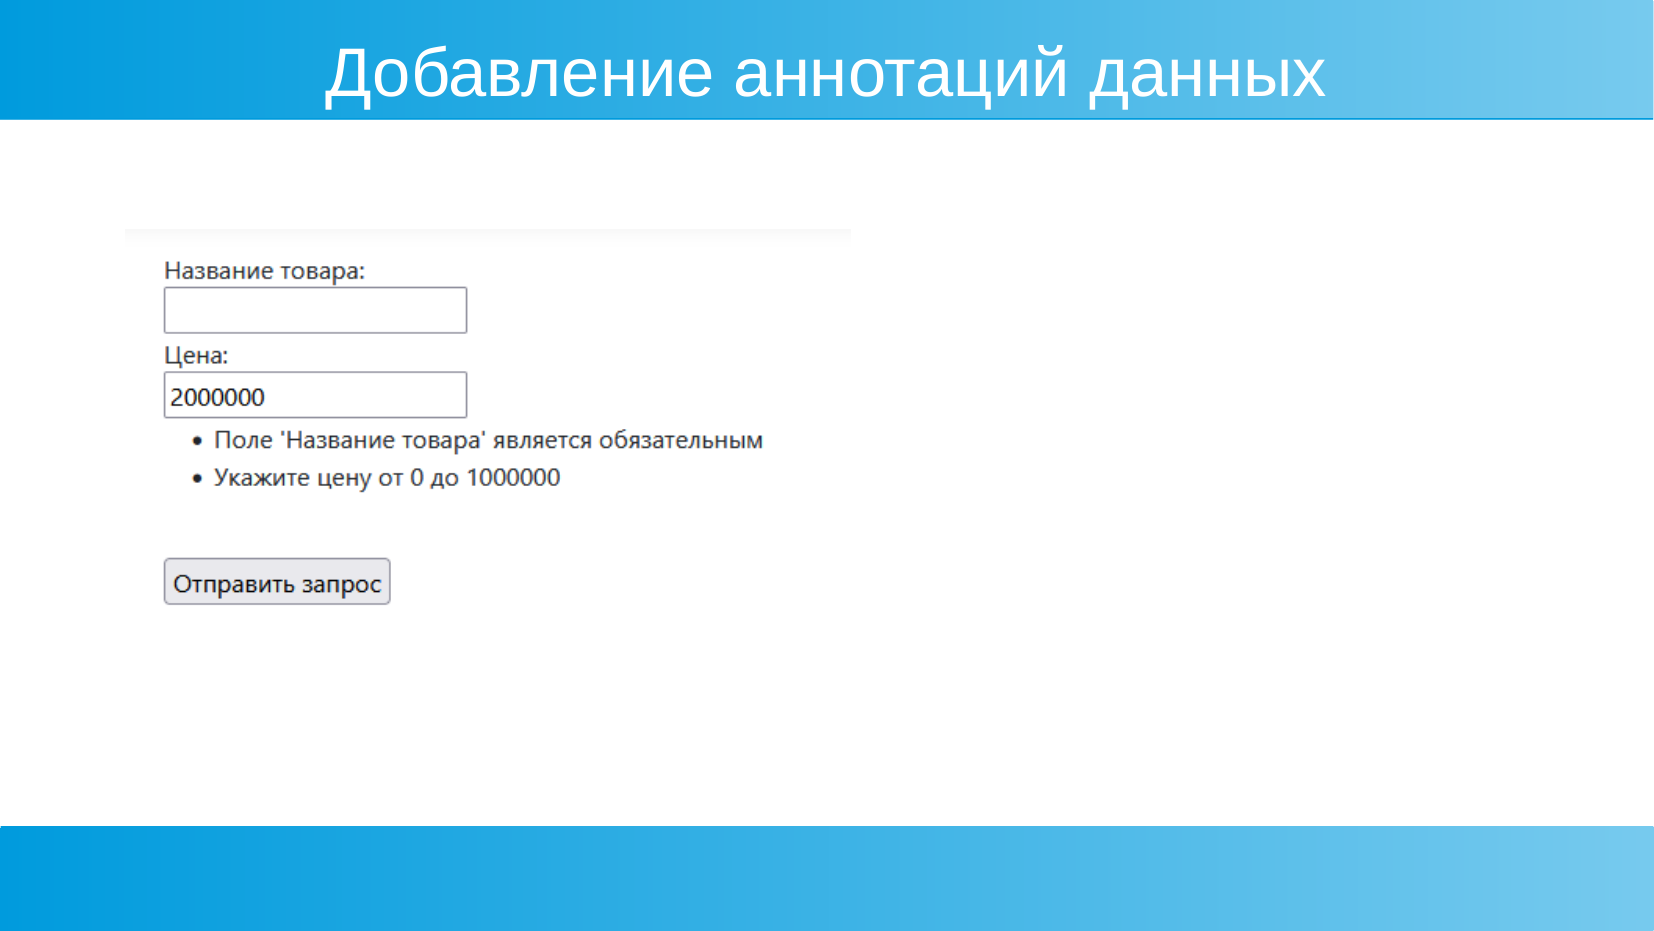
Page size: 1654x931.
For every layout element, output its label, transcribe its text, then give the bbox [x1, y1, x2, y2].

picture [125, 229, 851, 639]
text_box Добавление аннотаций данных [58, 29, 1595, 108]
